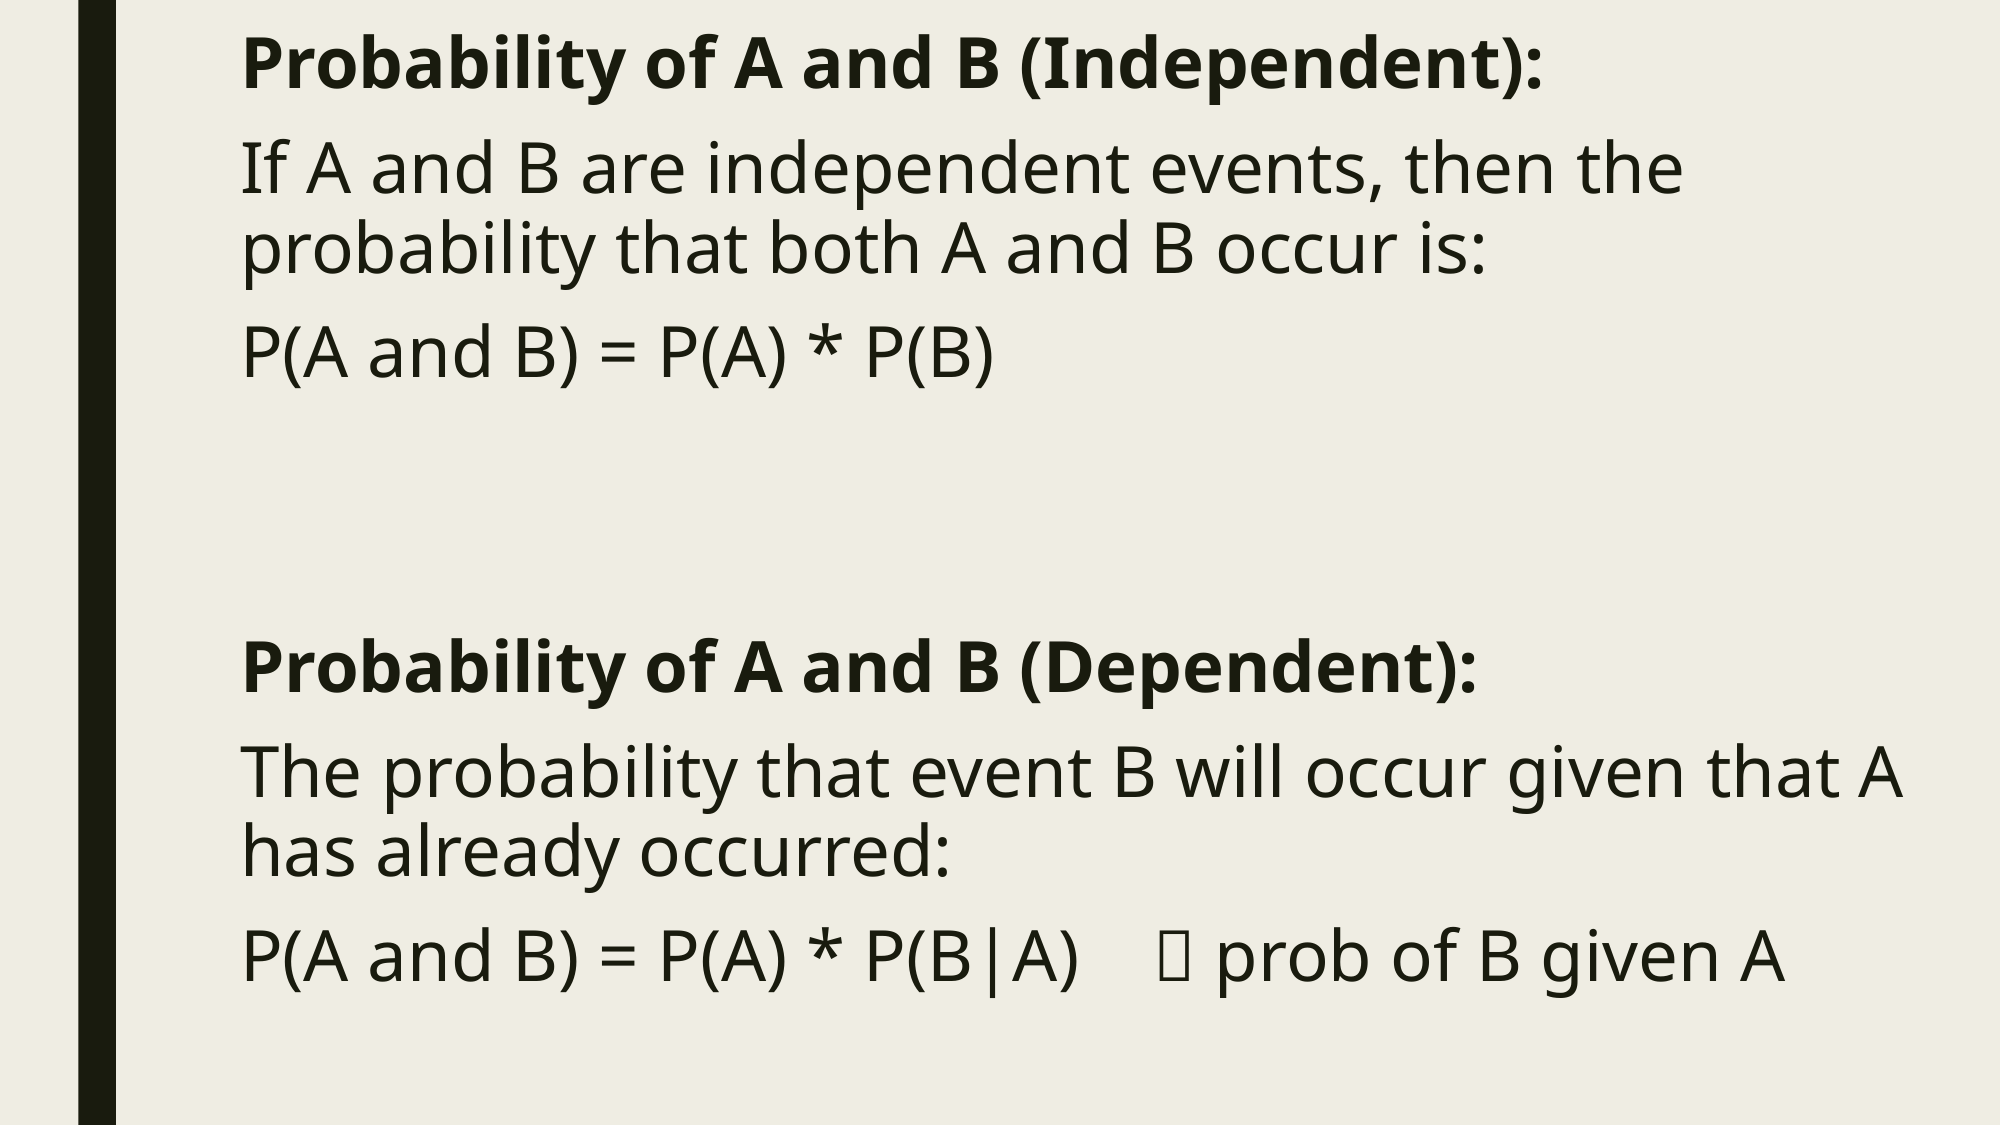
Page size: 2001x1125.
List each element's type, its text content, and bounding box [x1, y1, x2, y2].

list Probability of A and B (Independent): If A and B are independent events, then the probability that both A and B occur is: P(A and B) = P(A) * P(B) Probability of A and B (Dependent): The probability that event B will occur given that A has already occurred: P(A and B) = P(A) * P(B|A)  prob of B given A [225, 17, 1973, 1098]
